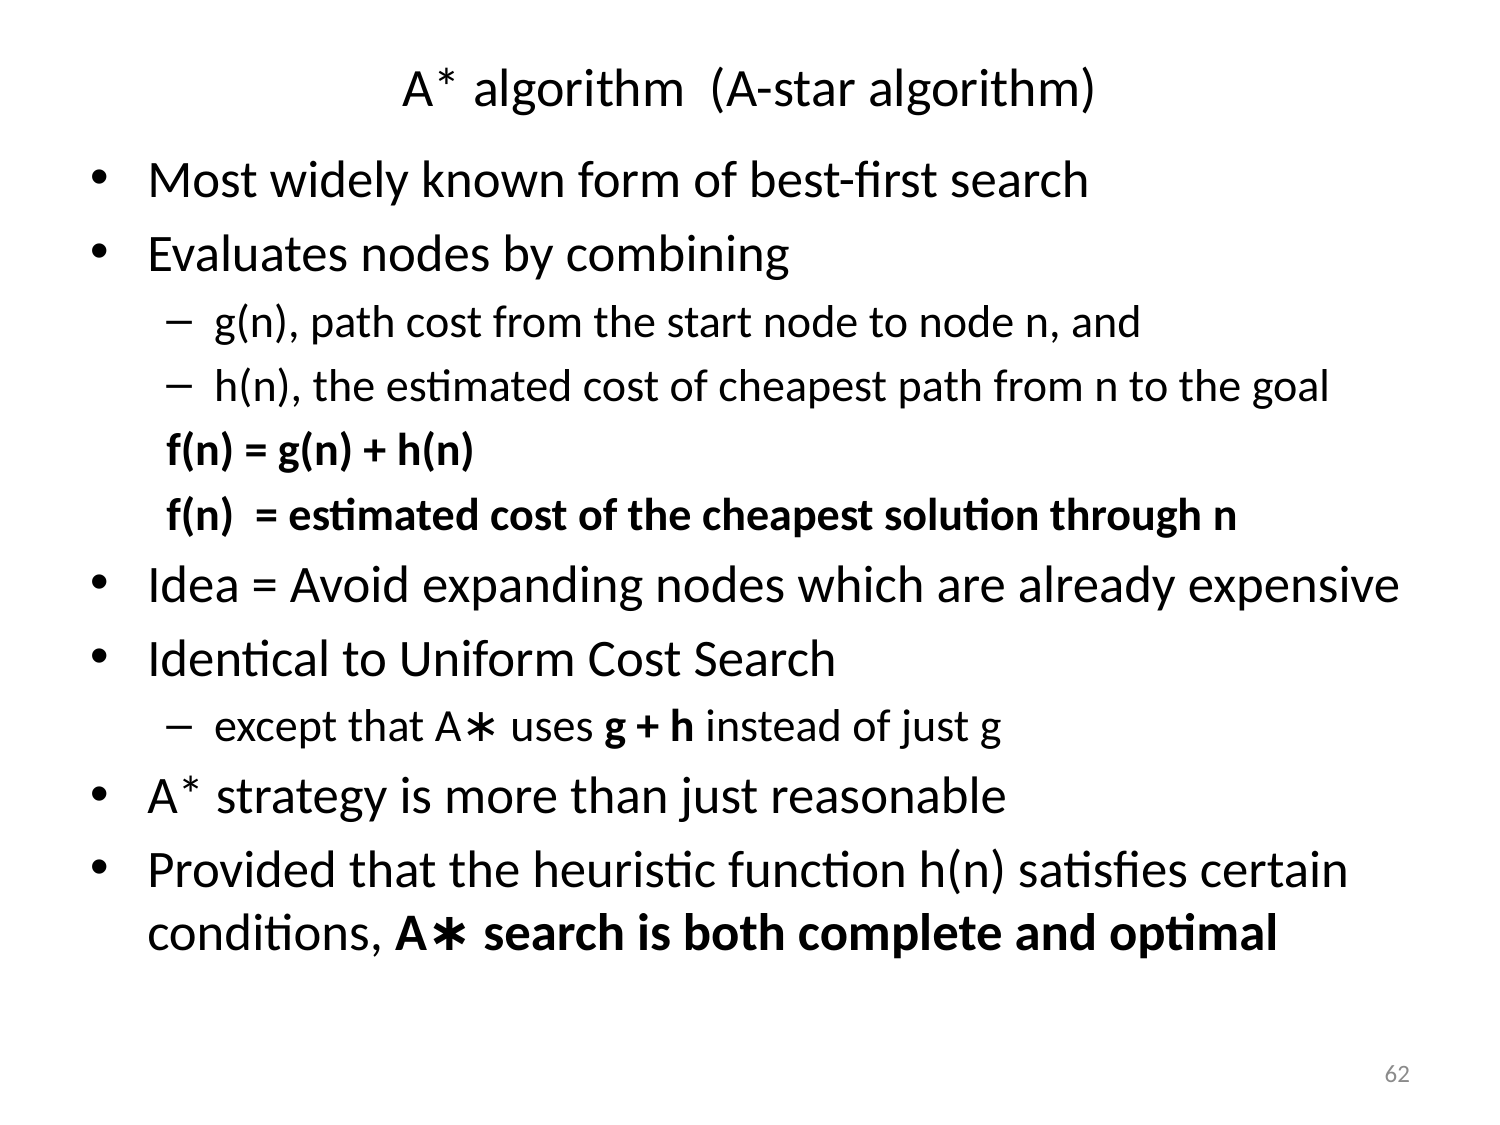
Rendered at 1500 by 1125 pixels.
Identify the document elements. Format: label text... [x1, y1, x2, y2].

title A* algorithm (A-star algorithm) [75, 45, 1425, 125]
list Most widely known form of best-first search Evaluates nodes by combining g(n), path cost from the start node to node n, and h(n), the estimated cost of cheapest path from n to the goal f(n) = g(n) + h(n) f(n) = estimated cost of the cheapest solution through n Idea = Avoid expanding nodes which are already expensive Identical to Uniform Cost Search except that A∗ uses g + h instead of just g A* strategy is more than just reasonable Provided that the heuristic function h(n) satisfies certain conditions, A∗ search is both complete and optimal [75, 137, 1425, 1043]
slide_number 62 [1074, 1042, 1425, 1103]
